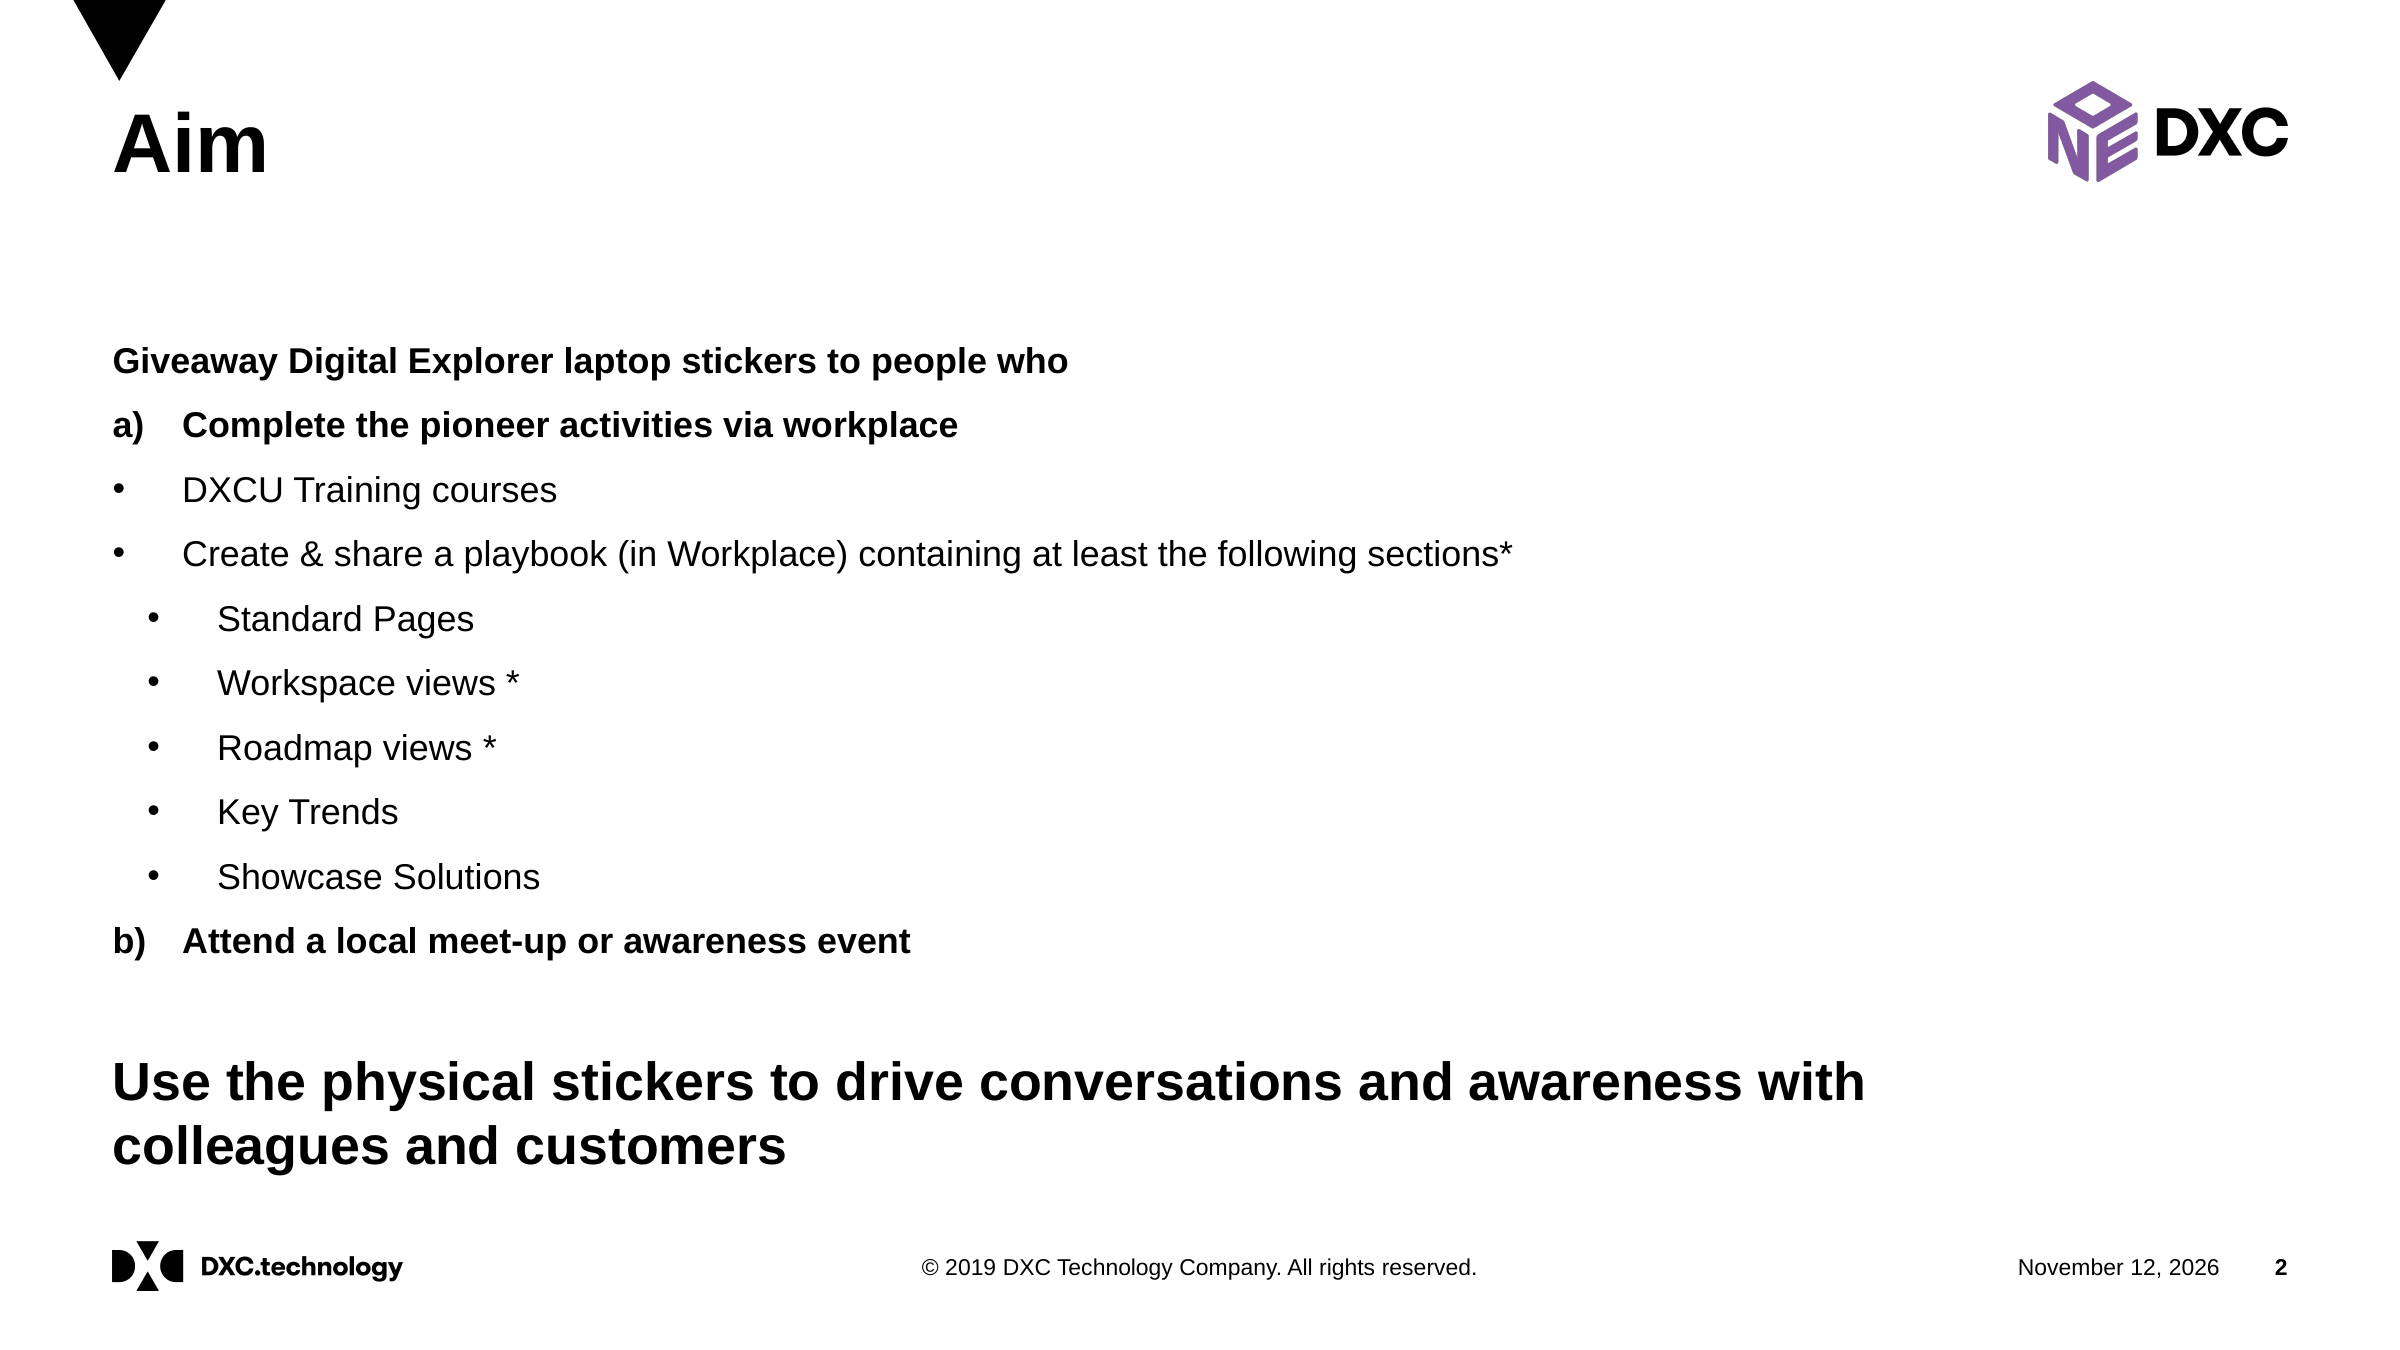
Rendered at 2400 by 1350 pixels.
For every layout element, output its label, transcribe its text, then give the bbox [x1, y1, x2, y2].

list Giveaway Digital Explorer laptop stickers to people who Complete the pioneer activities via workplace DXCU Training courses Create & share a playbook (in Workplace) containing at least the following sections* Standard Pages Workspace views * Roadmap views * Key Trends Showcase Solutions Attend a local meet-up or awareness event Use the physical stickers to drive conversations and awareness with colleagues and customers [112, 337, 1950, 1178]
title Aim [112, 104, 1952, 338]
picture [2048, 81, 2288, 182]
